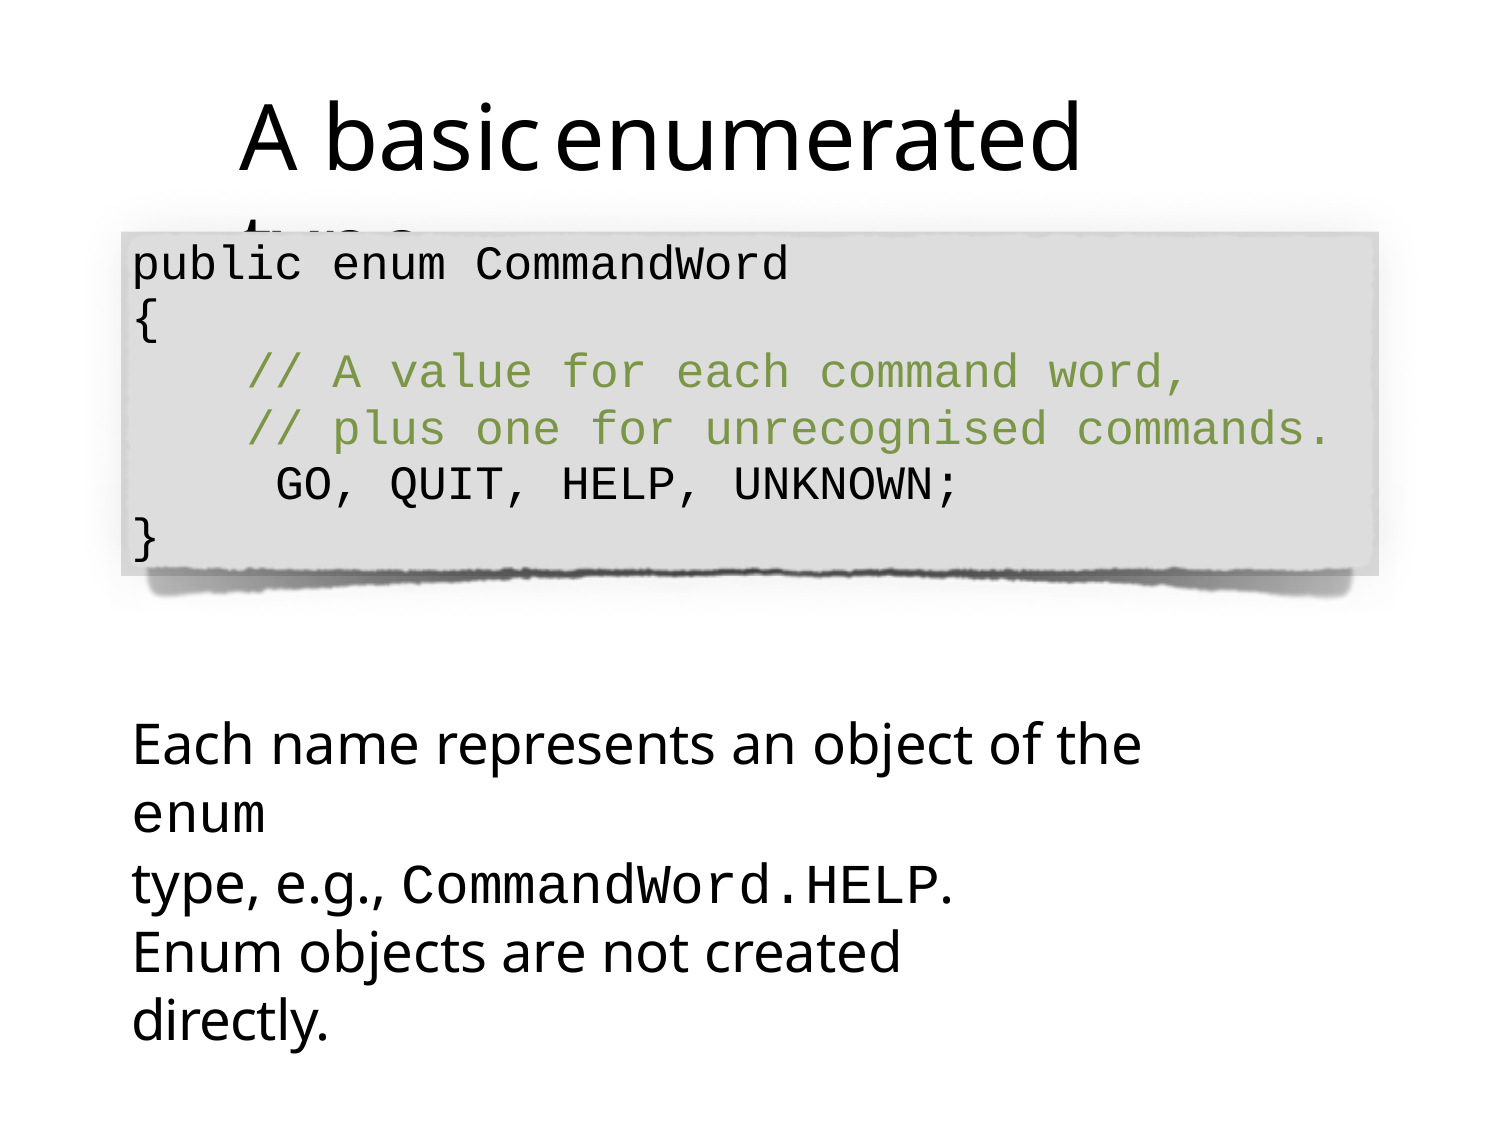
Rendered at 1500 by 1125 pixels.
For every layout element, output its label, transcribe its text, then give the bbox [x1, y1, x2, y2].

text_box Each name represents an object of the enum type, e.g., CommandWord.HELP. Enum objects are not created directly. [129, 706, 1267, 1052]
text_box public enum CommandWord { // A value for each command word, // plus one for unrecognised commands. GO, QUIT, HELP, UNKNOWN; } [129, 231, 1341, 562]
text_box [75, 177, 1425, 626]
title A basic enumerated type [237, 77, 1262, 177]
